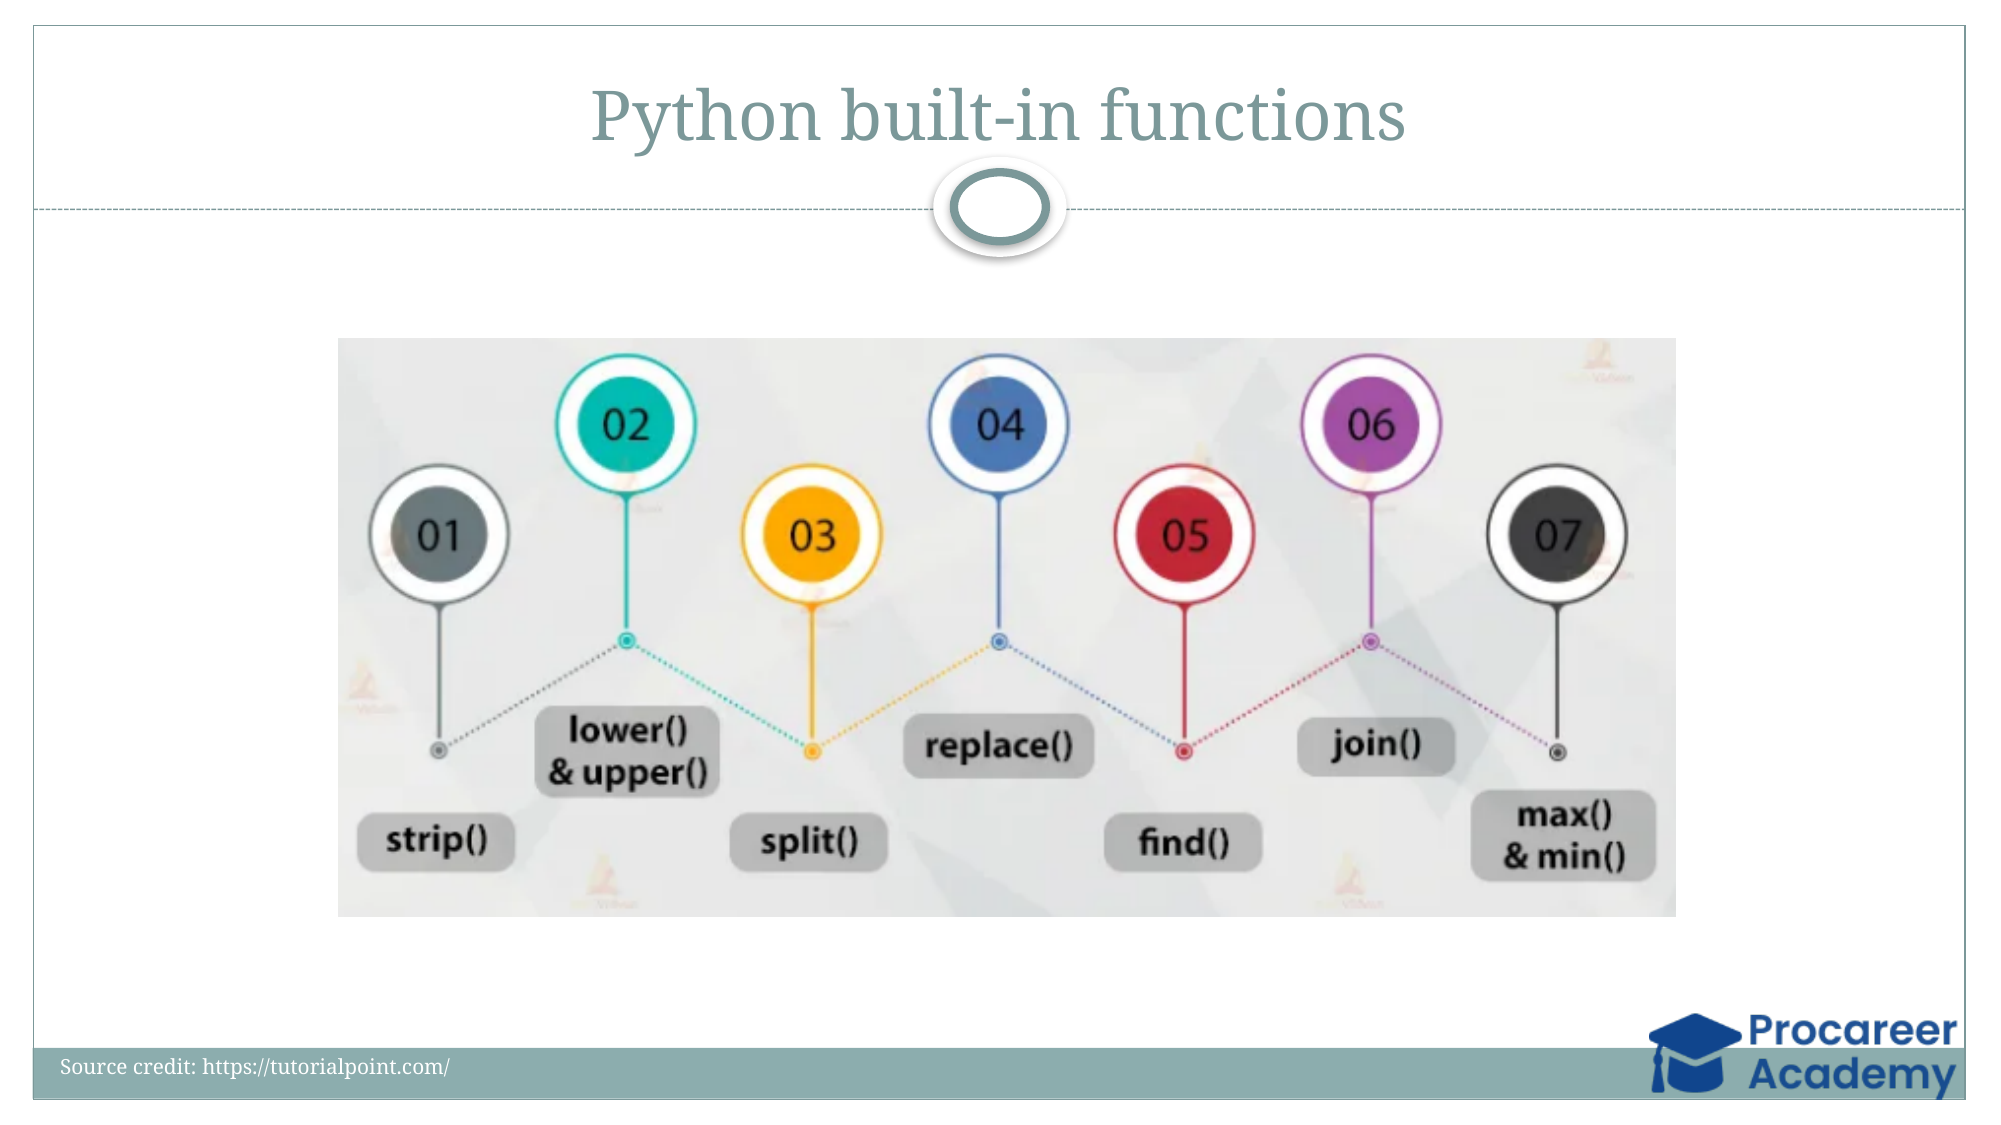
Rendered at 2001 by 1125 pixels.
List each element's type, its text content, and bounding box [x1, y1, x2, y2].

text_box Source credit: https://tutorialpoint.com/ [0, 1046, 467, 1115]
picture [1649, 998, 1965, 1100]
picture [338, 337, 1676, 918]
title Python built-in functions [299, 37, 1700, 162]
